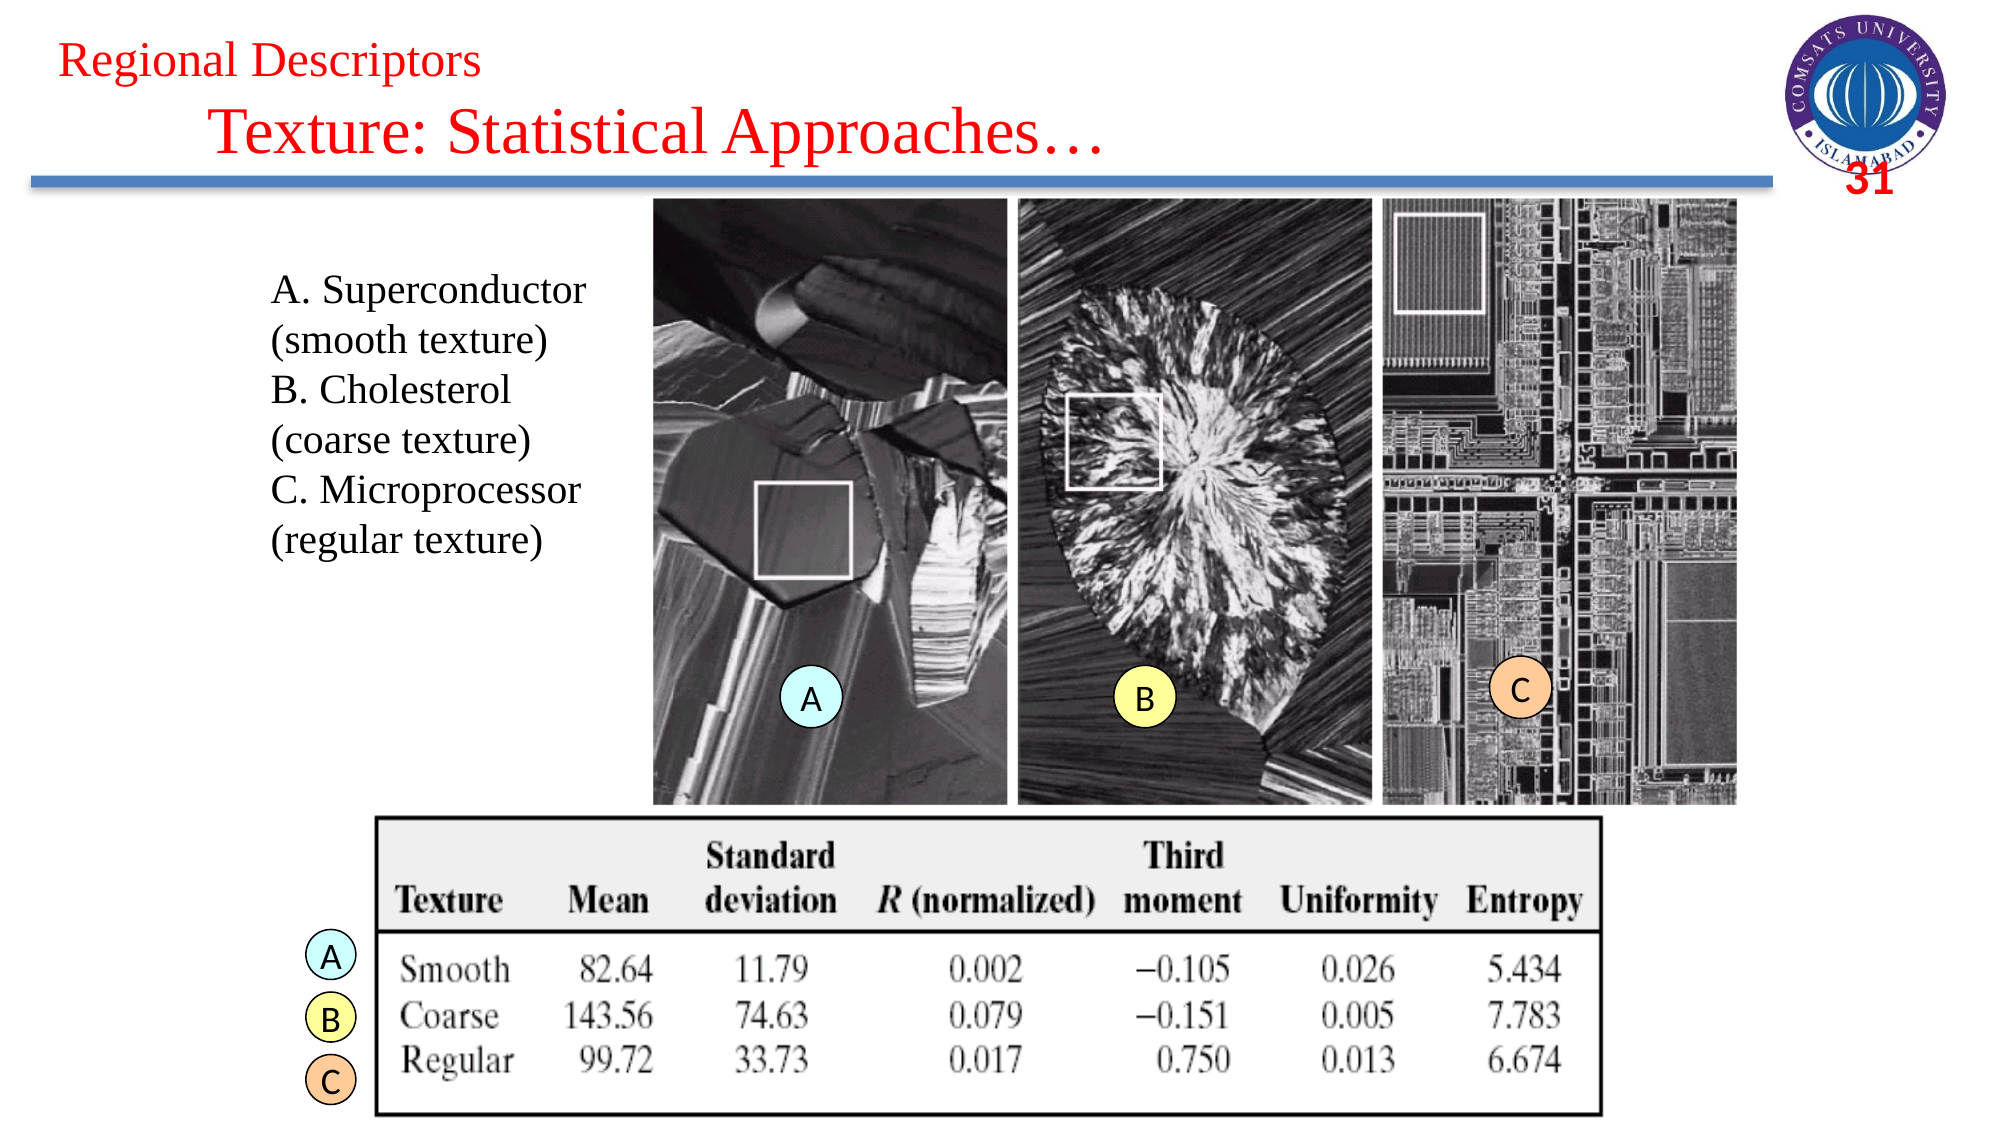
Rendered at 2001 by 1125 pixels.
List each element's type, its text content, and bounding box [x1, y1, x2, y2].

text_box A. Superconductor (smooth texture) B. Cholesterol (coarse texture) C. Microprocessor (regular texture) [255, 254, 634, 570]
text_box Regional Descriptors Texture: Statistical Approaches… [43, 19, 1330, 160]
picture [1773, 1, 1957, 188]
picture [368, 196, 1745, 1125]
text_box C [305, 1054, 356, 1105]
text_box A [305, 929, 356, 980]
text_box B [305, 992, 356, 1043]
